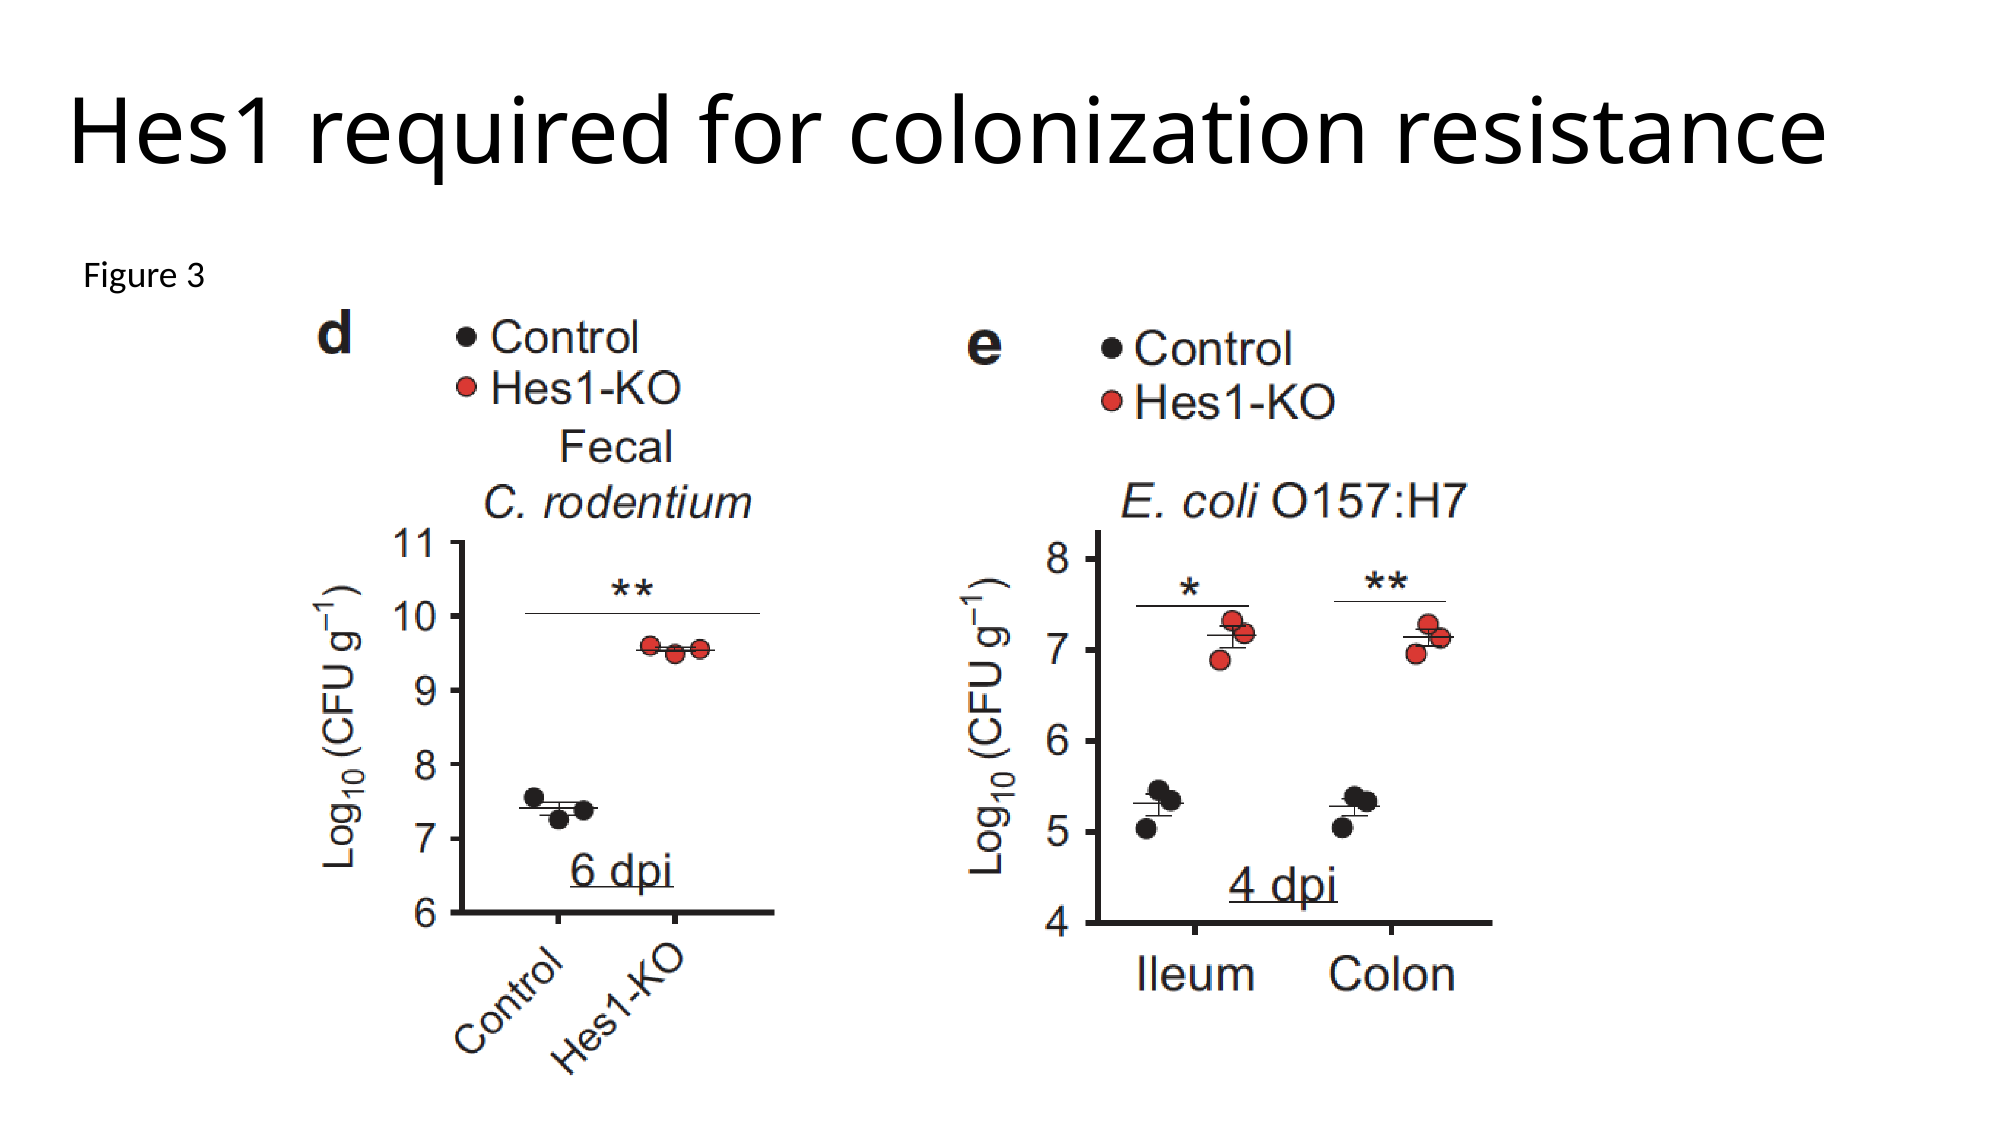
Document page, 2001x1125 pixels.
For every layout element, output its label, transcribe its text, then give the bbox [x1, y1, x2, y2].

text_box Figure 3 [68, 242, 221, 303]
picture [900, 286, 1523, 1024]
picture [269, 272, 853, 1105]
title Hes1 required for colonization resistance [51, 50, 1956, 218]
